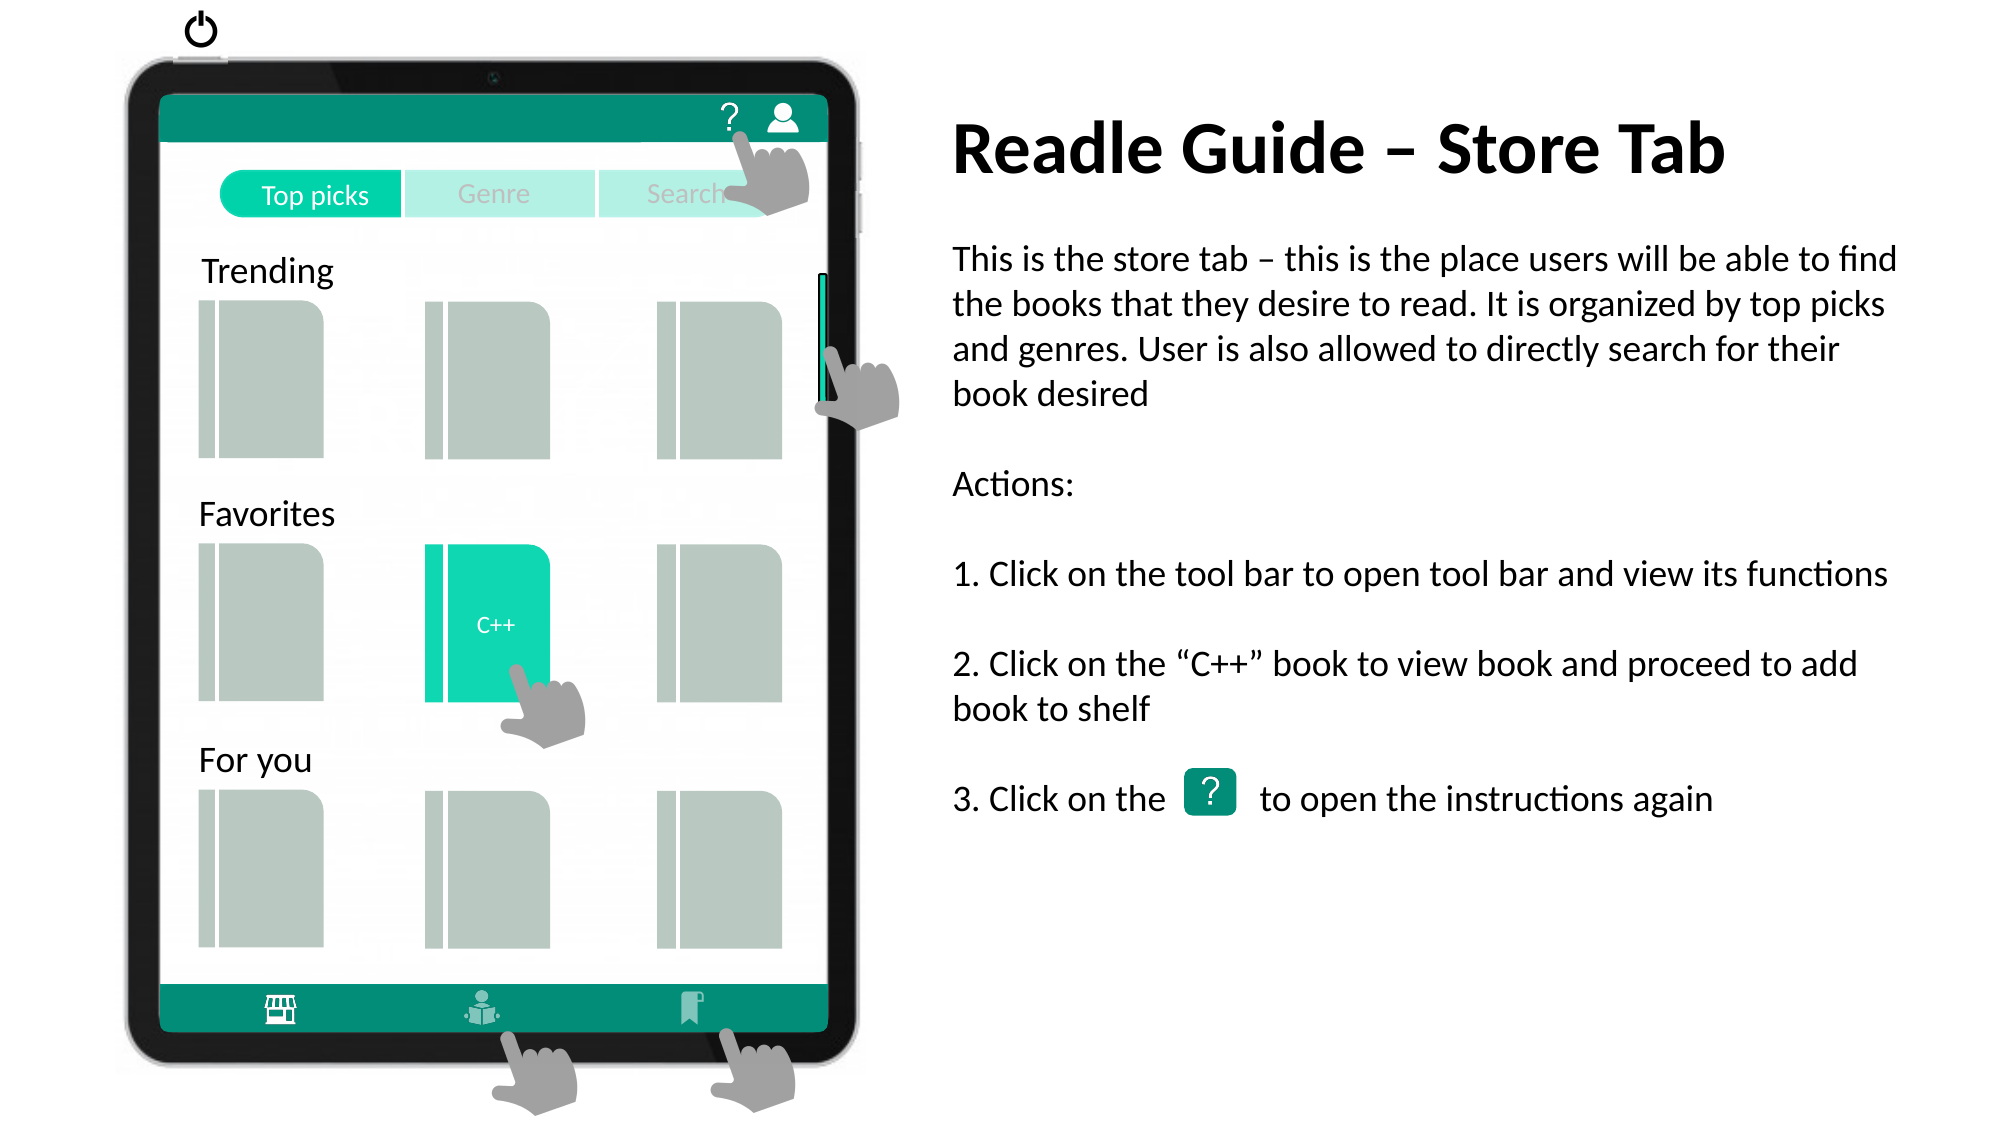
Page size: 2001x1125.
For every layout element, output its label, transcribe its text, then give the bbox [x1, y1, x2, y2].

text_box Readle Guide – Store Tab This is the store tab – this is the place users will be able to find the books that they desire to read. It is organized by top picks and genres. User is also allowed to directly search for their book desired Actions: 1. Click on the tool bar to open tool bar and view its functions 2. Click on the “C++” book to view book and proceed to add book to shelf 3. Click on the to open the instructions again [937, 91, 1939, 827]
picture [115, 9, 903, 1122]
picture [1190, 770, 1231, 811]
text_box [492, 320, 649, 482]
text_box [1184, 768, 1237, 816]
